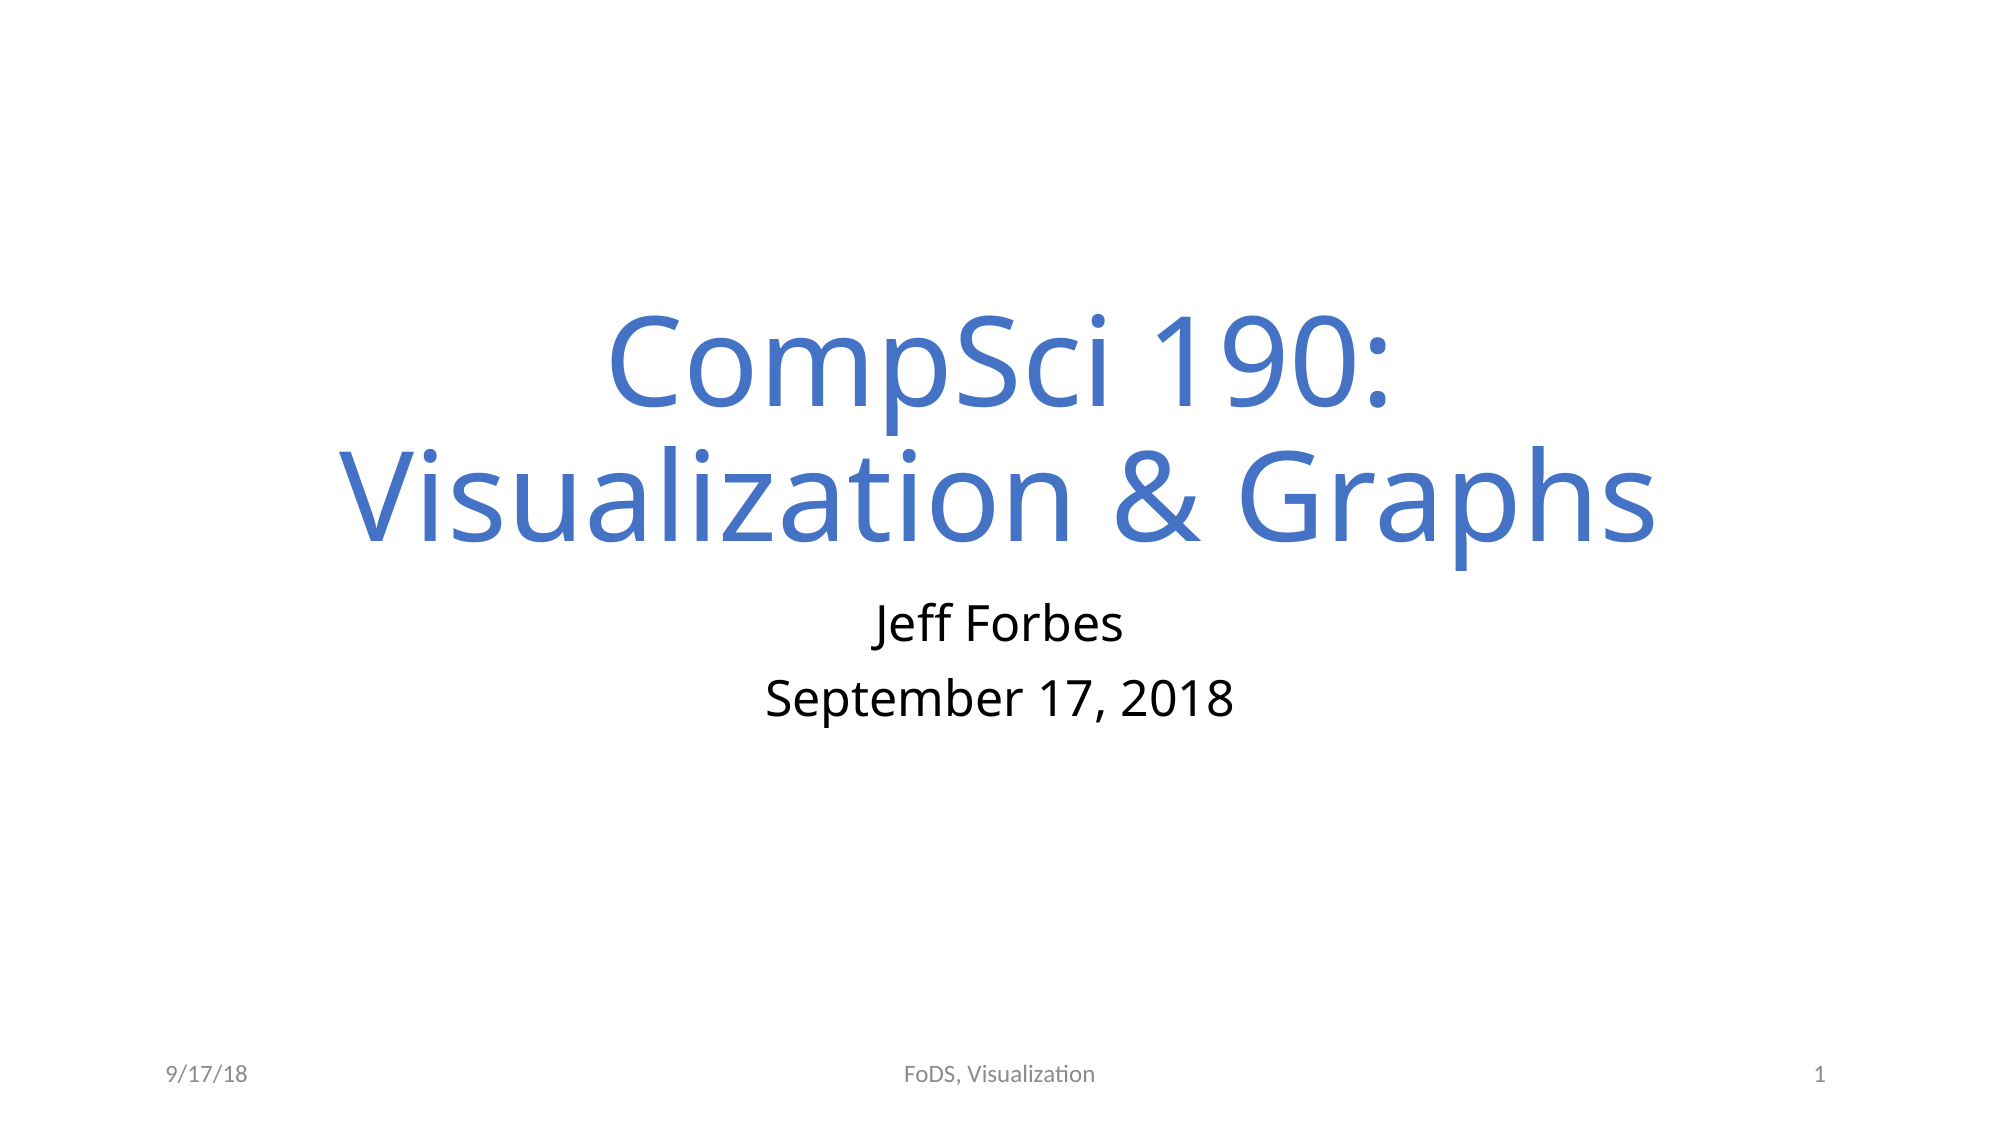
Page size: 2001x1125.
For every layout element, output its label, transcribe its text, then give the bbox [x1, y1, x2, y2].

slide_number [150, 1042, 500, 1103]
footer FoDS, Visualization [762, 1042, 1238, 1103]
subtitle Jeff Forbes September 17, 2018 [249, 590, 1750, 929]
title CompSci 190: Visualization & Graphs [249, 184, 1750, 576]
slide_number 1 [1391, 1042, 1841, 1103]
